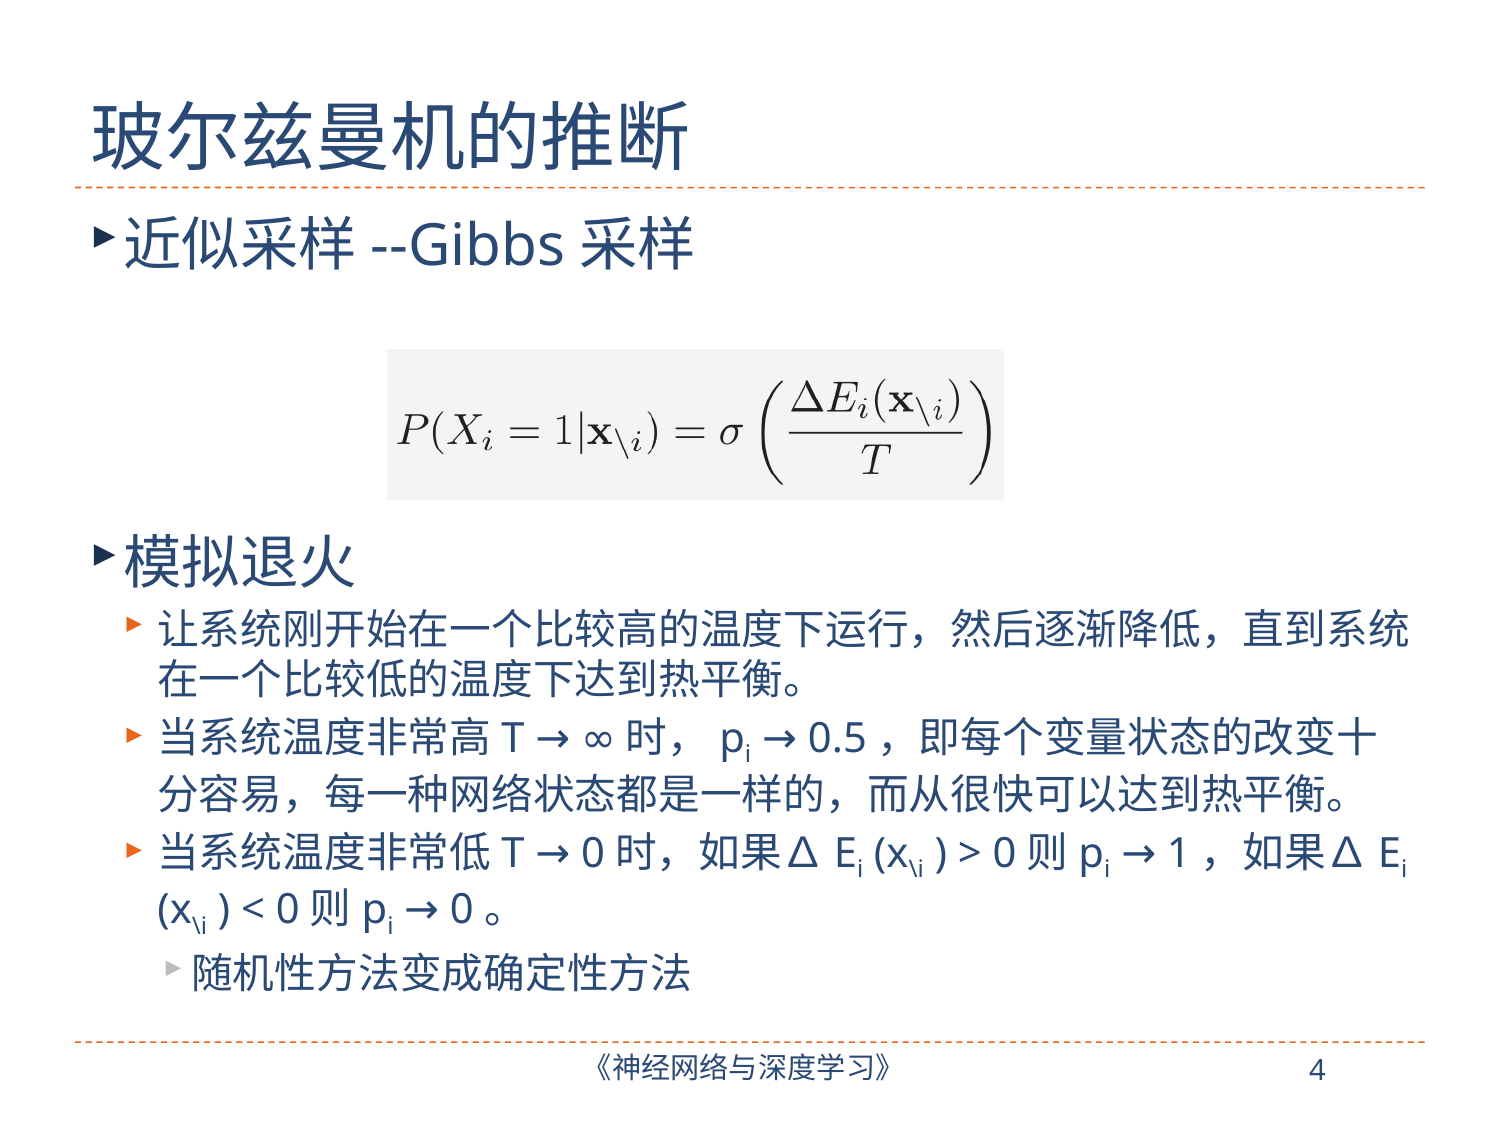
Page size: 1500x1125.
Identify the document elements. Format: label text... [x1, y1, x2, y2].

picture [387, 349, 1004, 501]
list 近似采样--Gibbs采样 模拟退火 让系统刚开始在一个比较高的温度下运行，然后逐渐降低，直到系统在一个比较低的温度下达到热平衡。 当系统温度非常高T → ∞时，pi → 0.5，即每个变量状态的改变十分容易，每一种网络状态都是一样的，而从很快可以达到热平衡。 当系统温度非常低T → 0时，如果∆Ei (x\i ) > 0则pi → 1，如果∆Ei (x\i ) < 0则pi → 0。 随机性方法变成确定性方法 [75, 200, 1425, 1010]
title 玻尔兹曼机的推断 [75, 24, 1425, 188]
